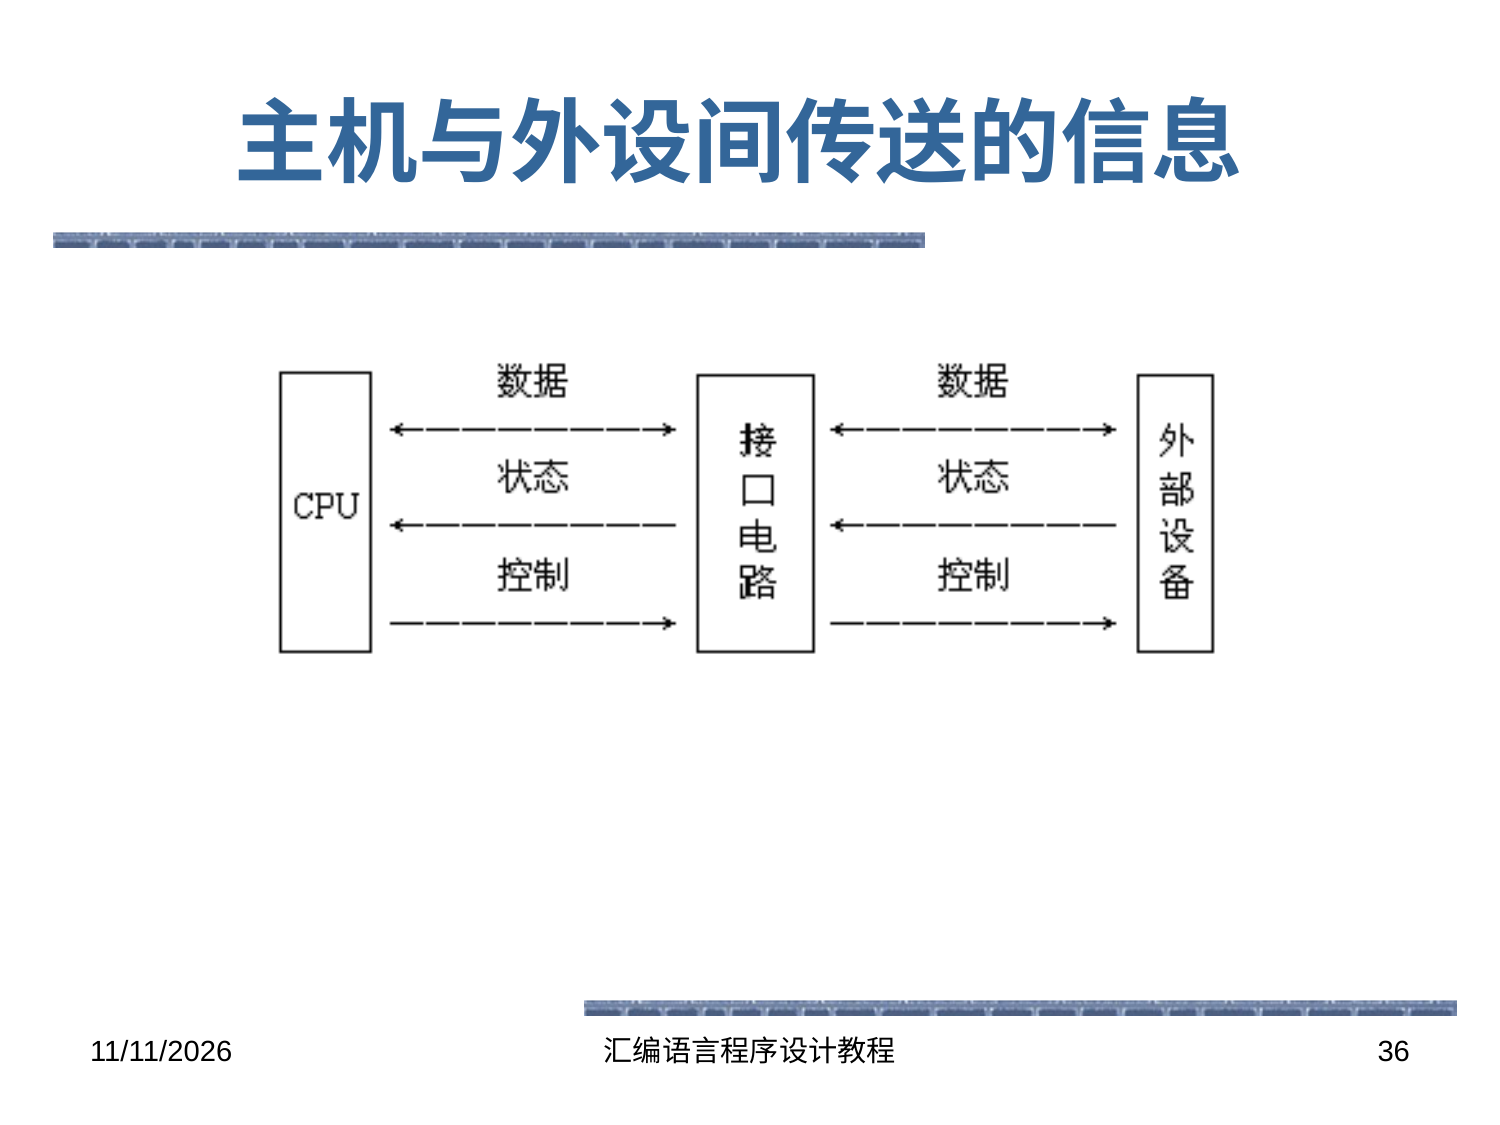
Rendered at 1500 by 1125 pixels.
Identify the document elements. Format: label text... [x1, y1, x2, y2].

footer 汇编语言程序设计教程 [512, 1024, 988, 1103]
slide_number 36 [1074, 1024, 1426, 1103]
title 主机与外设间传送的信息 [74, 44, 1426, 233]
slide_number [74, 1024, 426, 1103]
picture [53, 231, 925, 248]
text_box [262, 349, 1238, 672]
picture [584, 999, 1457, 1016]
